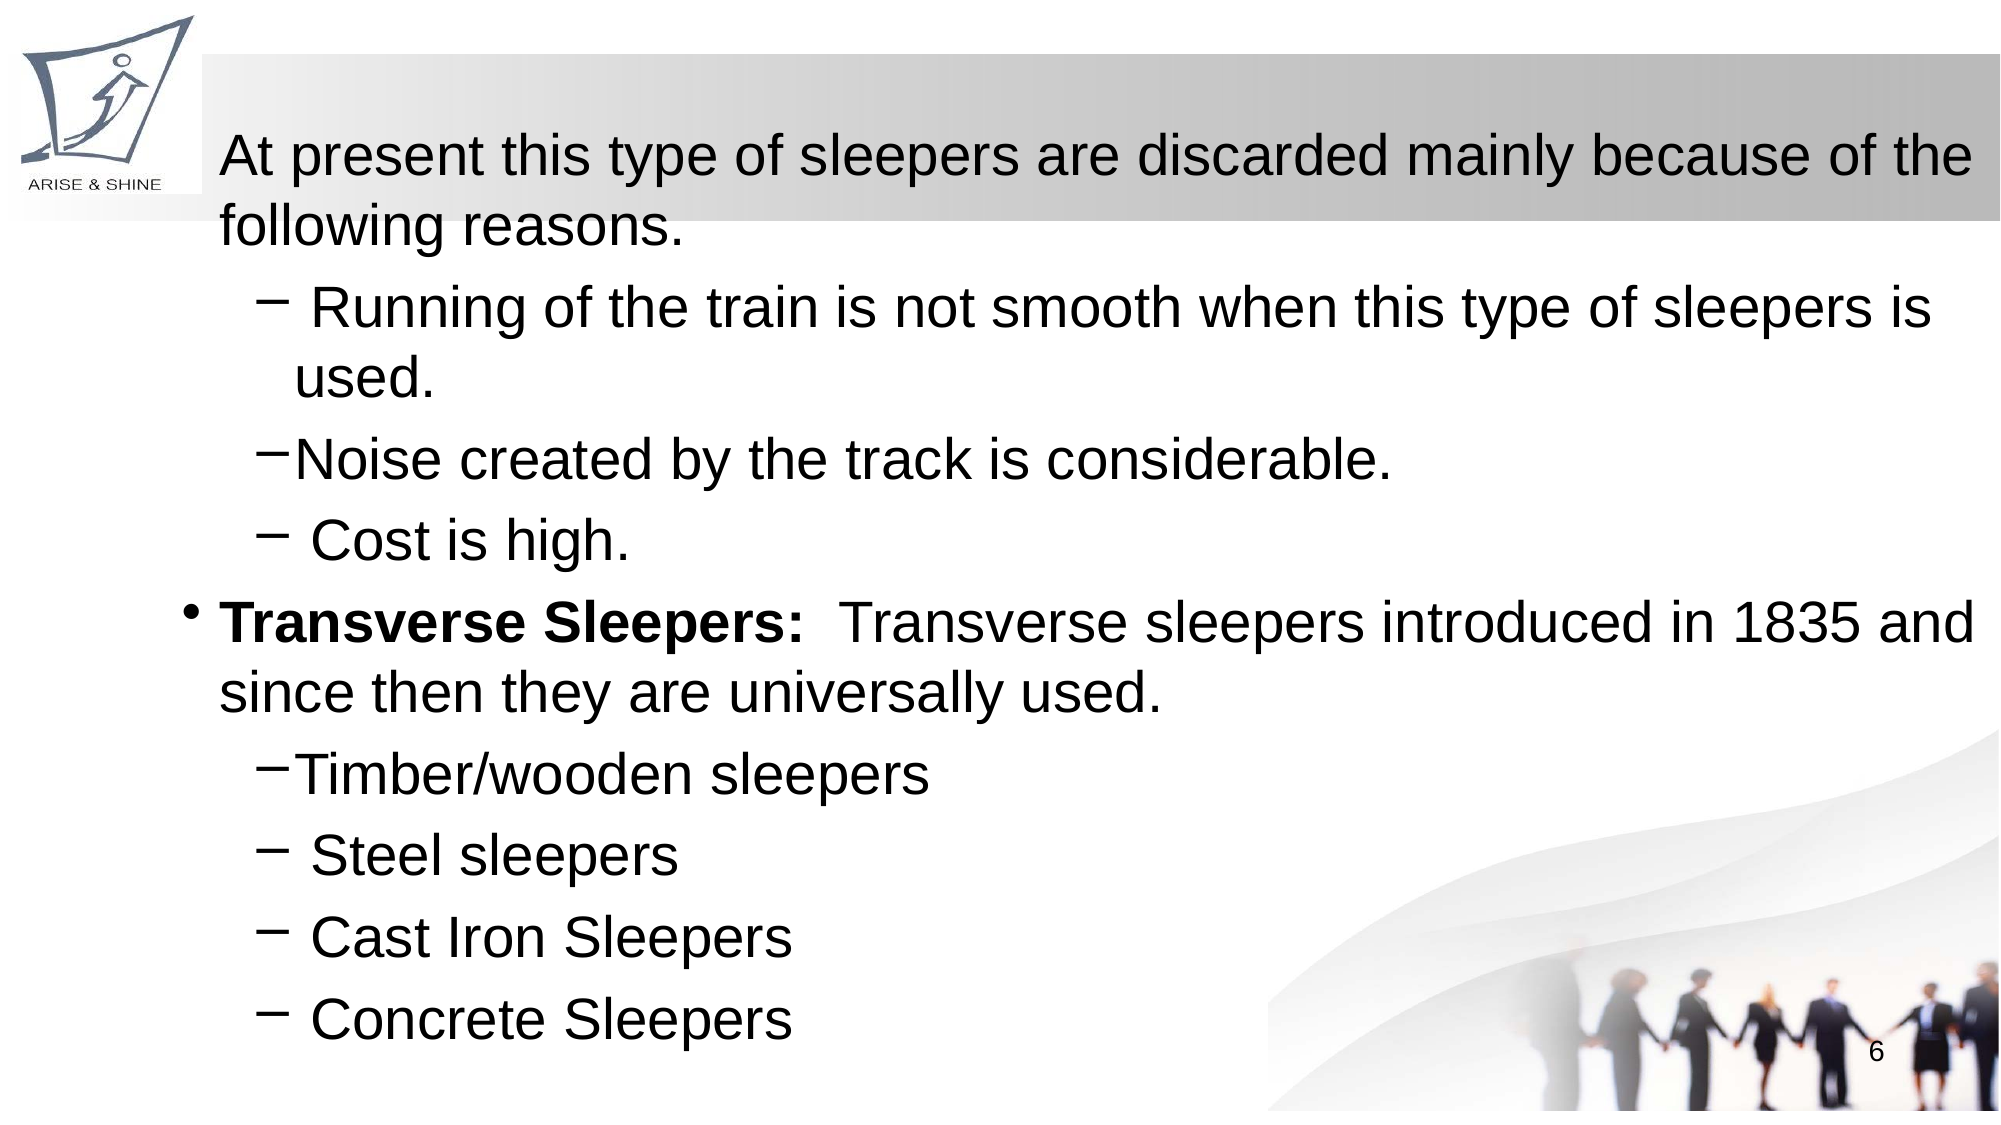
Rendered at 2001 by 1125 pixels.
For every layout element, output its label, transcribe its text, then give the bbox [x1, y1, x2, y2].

picture [1268, 853, 1999, 1111]
list At present this type of sleepers are discarded mainly because of the following reasons. Running of the train is not smooth when this type of sleepers is used. Noise created by the track is considerable. Cost is high. Transverse Sleepers: Transverse sleepers introduced in 1835 and since then they are universally used. Timber/wooden sleepers Steel sleepers Cast Iron Sleepers Concrete Sleepers [16, 109, 2000, 853]
picture [21, 15, 202, 194]
slide_number 6 [1433, 1024, 1900, 1103]
